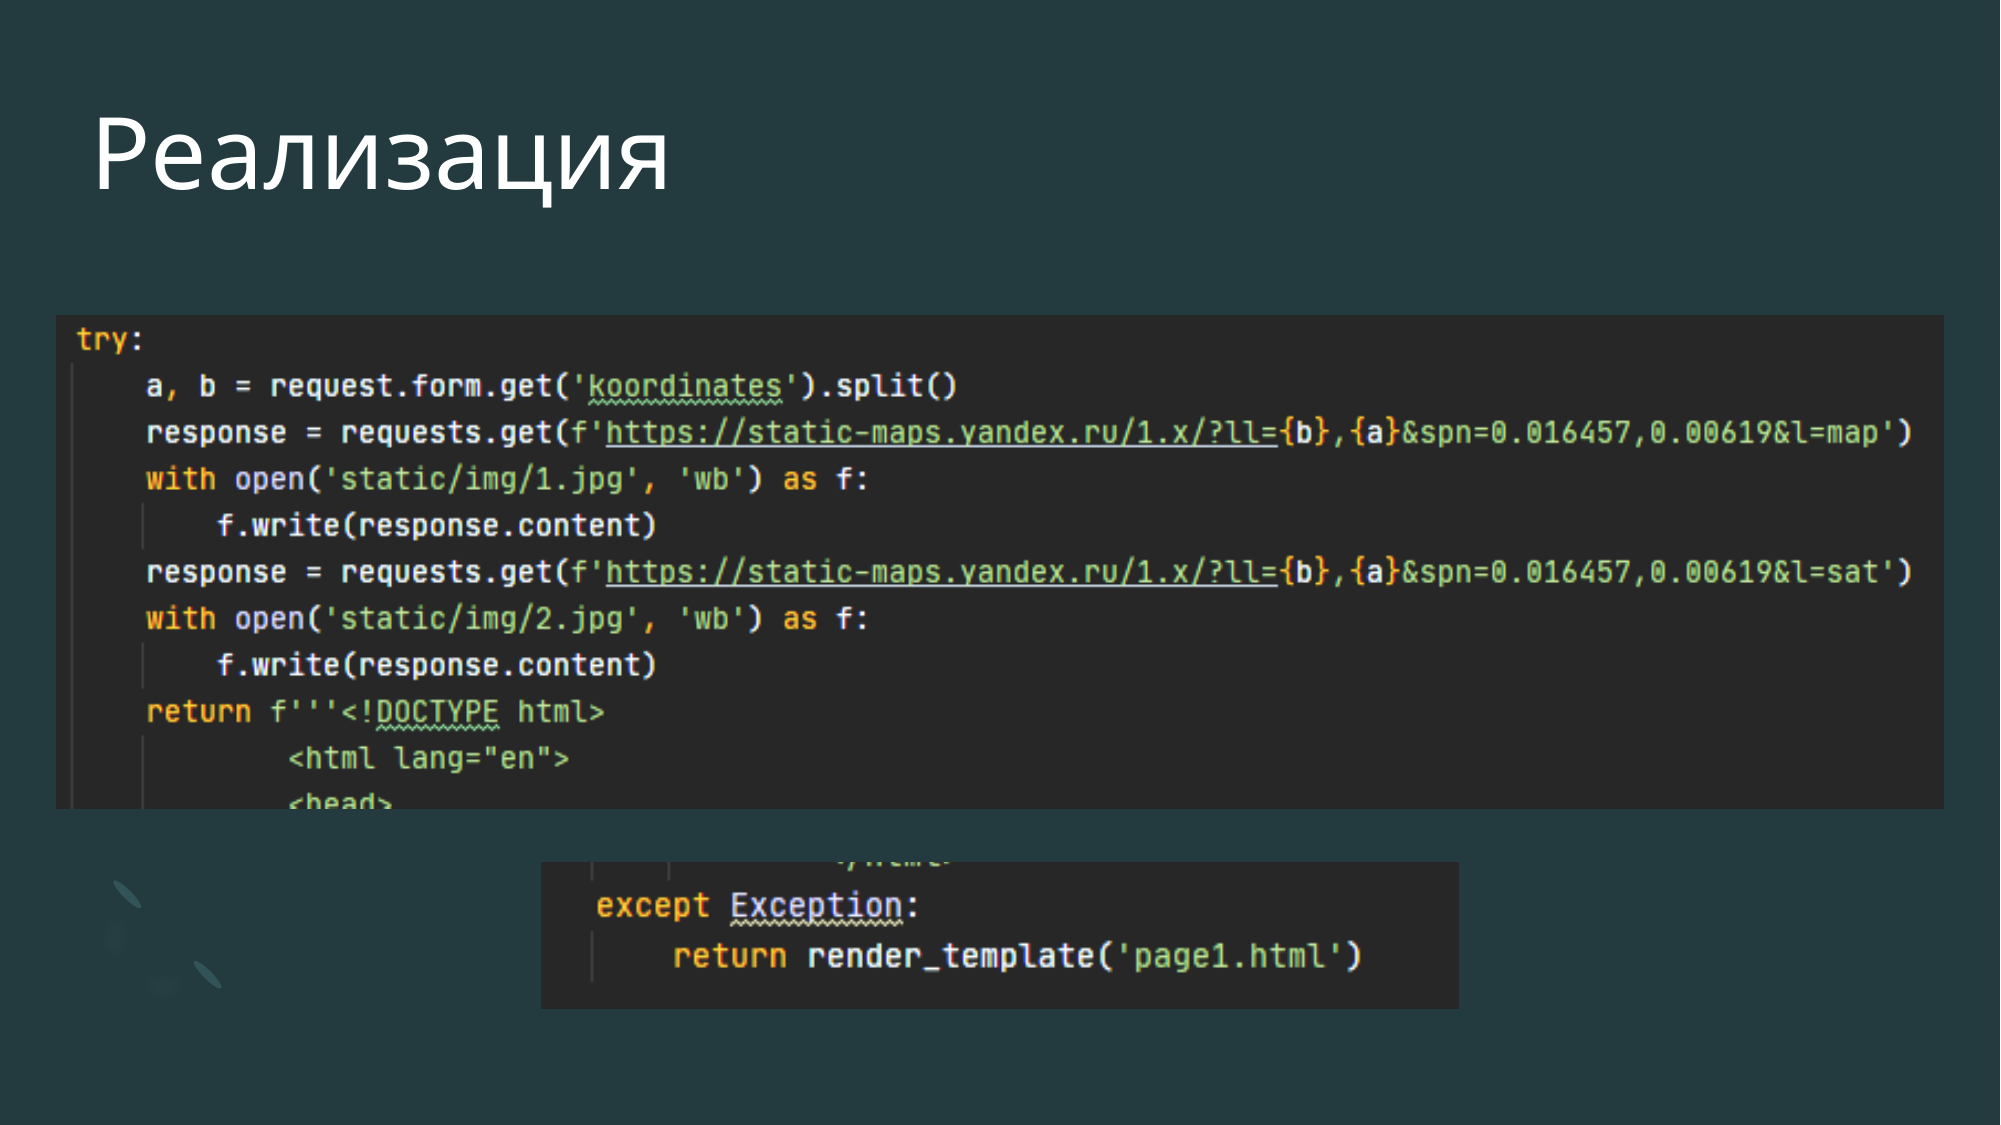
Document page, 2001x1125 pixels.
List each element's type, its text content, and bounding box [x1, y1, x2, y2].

picture [541, 862, 1459, 1009]
picture [55, 315, 1944, 809]
title Реализация [90, 90, 1910, 309]
